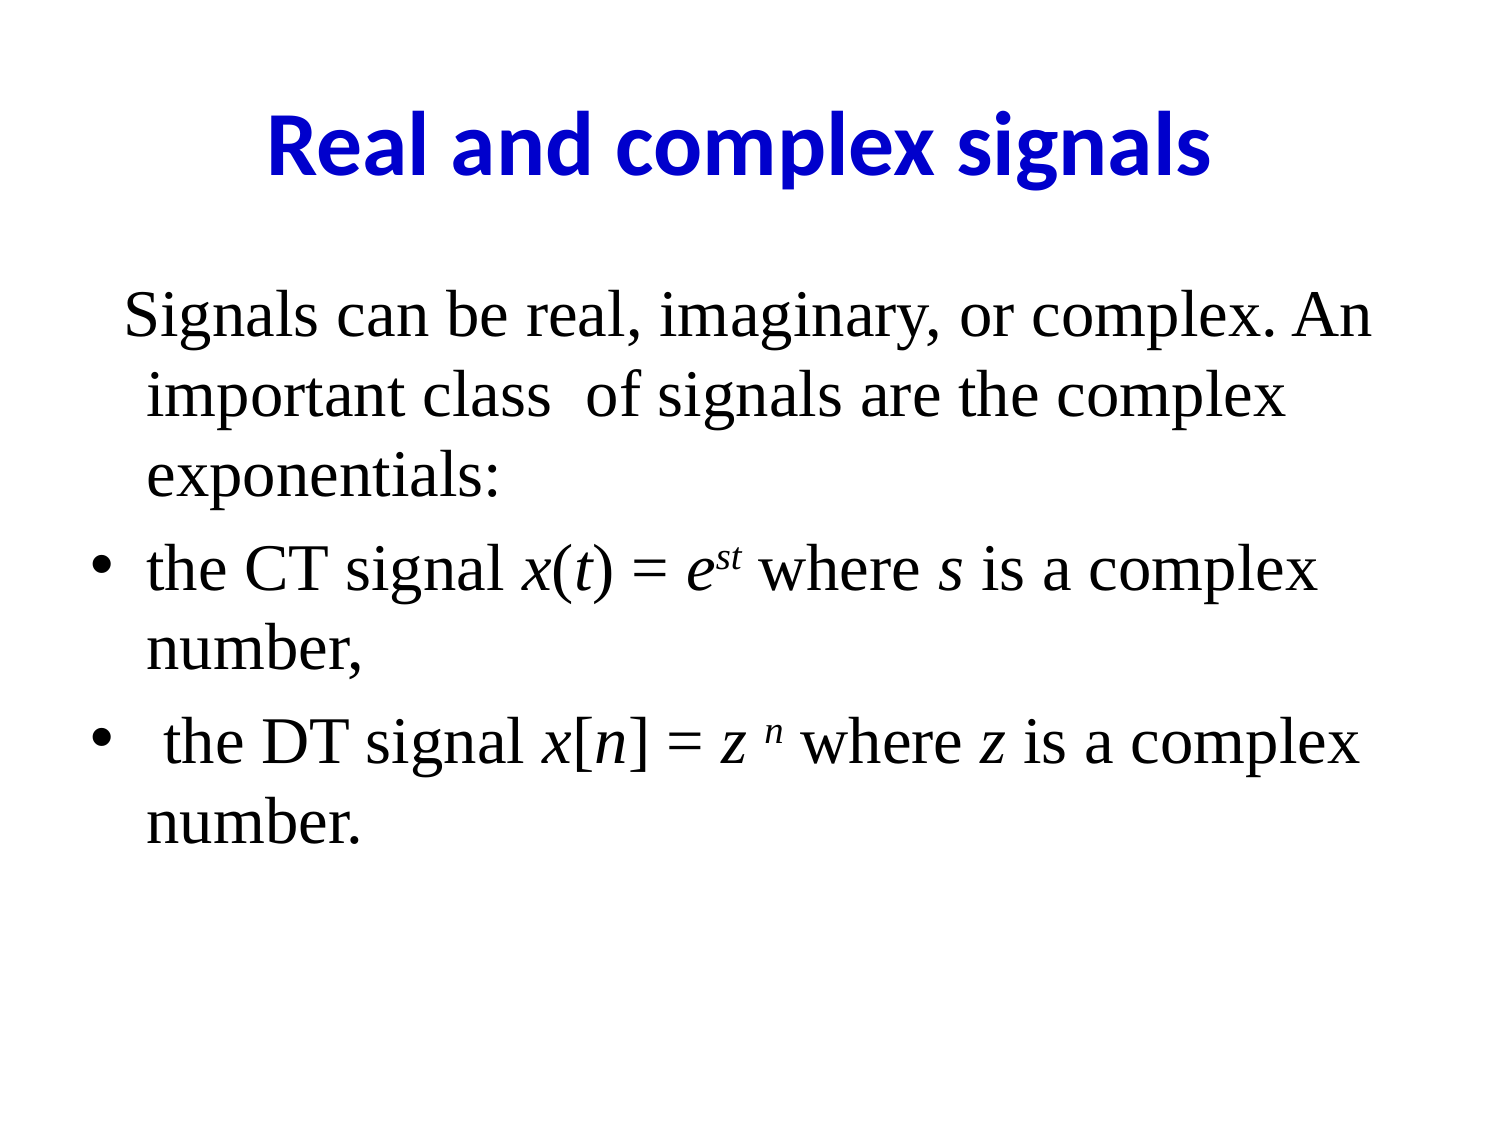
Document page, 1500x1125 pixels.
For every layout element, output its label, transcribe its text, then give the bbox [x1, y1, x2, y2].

list Signals can be real, imaginary, or complex. An important class of signals are the complex exponentials: the CT signal x(t) = est where s is a complex number, the DT signal x[n] = z n where z is a complex number. [75, 262, 1425, 1079]
title Real and complex signals [75, 45, 1425, 233]
